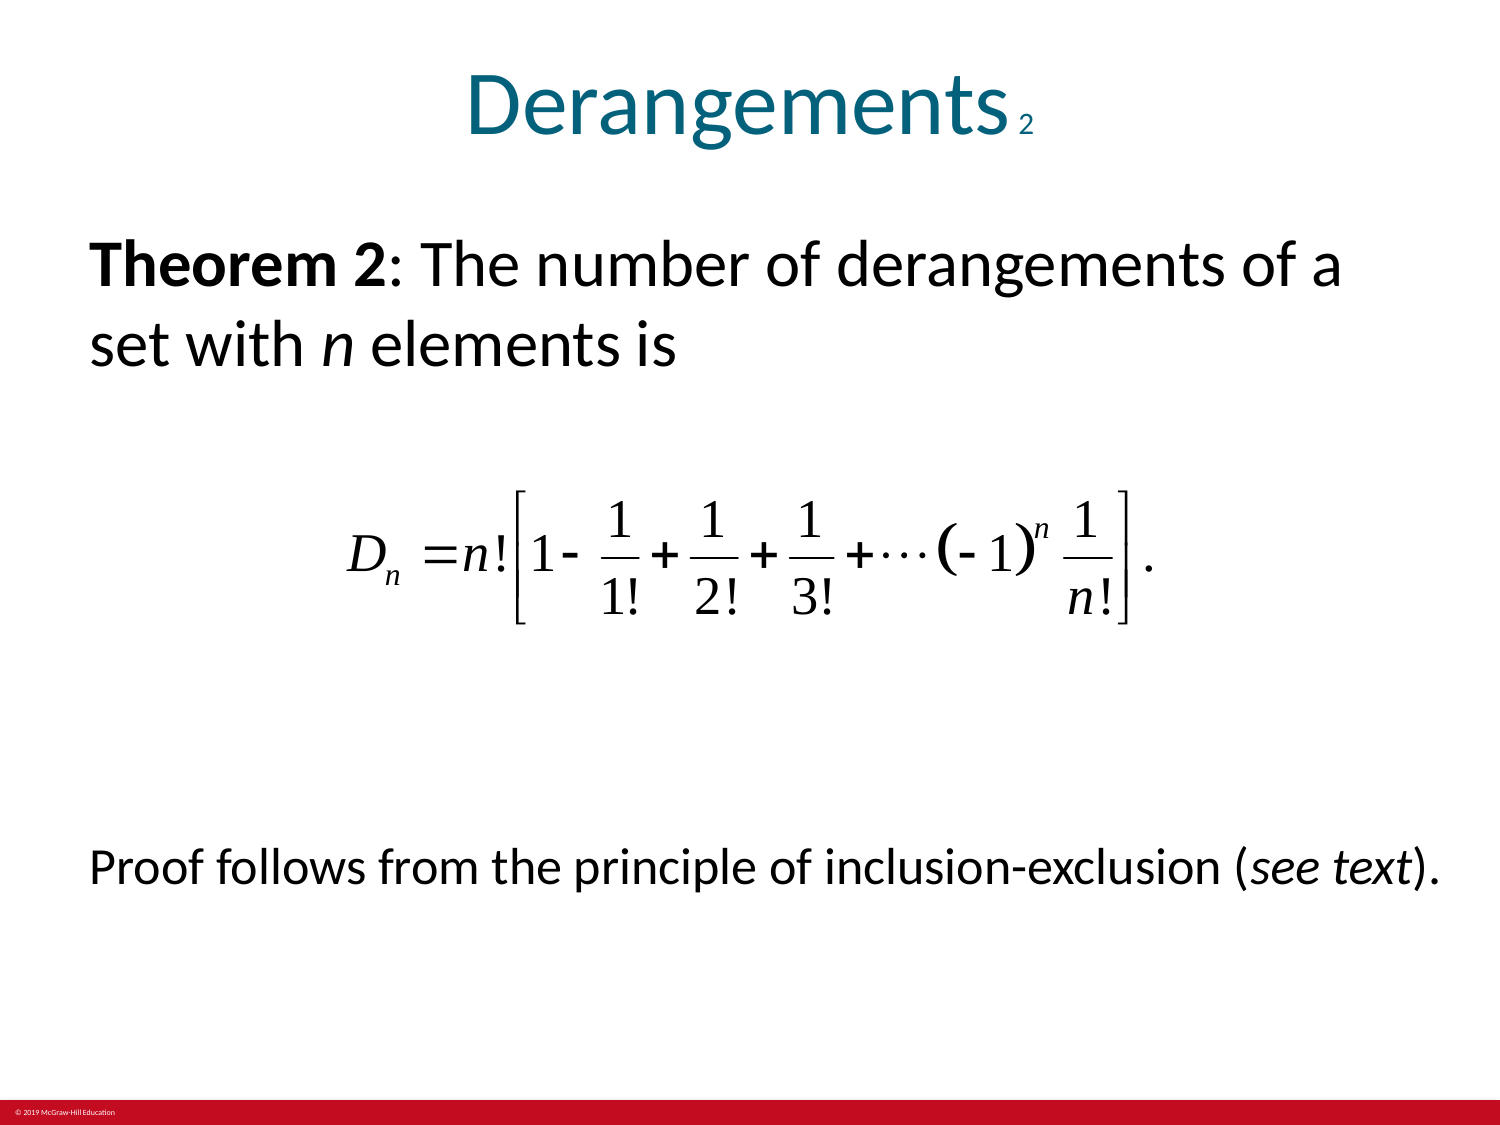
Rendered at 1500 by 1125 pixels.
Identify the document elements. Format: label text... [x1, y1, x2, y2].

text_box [337, 480, 1163, 636]
list Theorem 2: The number of derangements of a set with n elements is [75, 212, 1425, 388]
list Proof follows from the principle of inclusion-exclusion (see text). [75, 825, 1463, 900]
title Derangements 2 [0, 0, 1500, 195]
